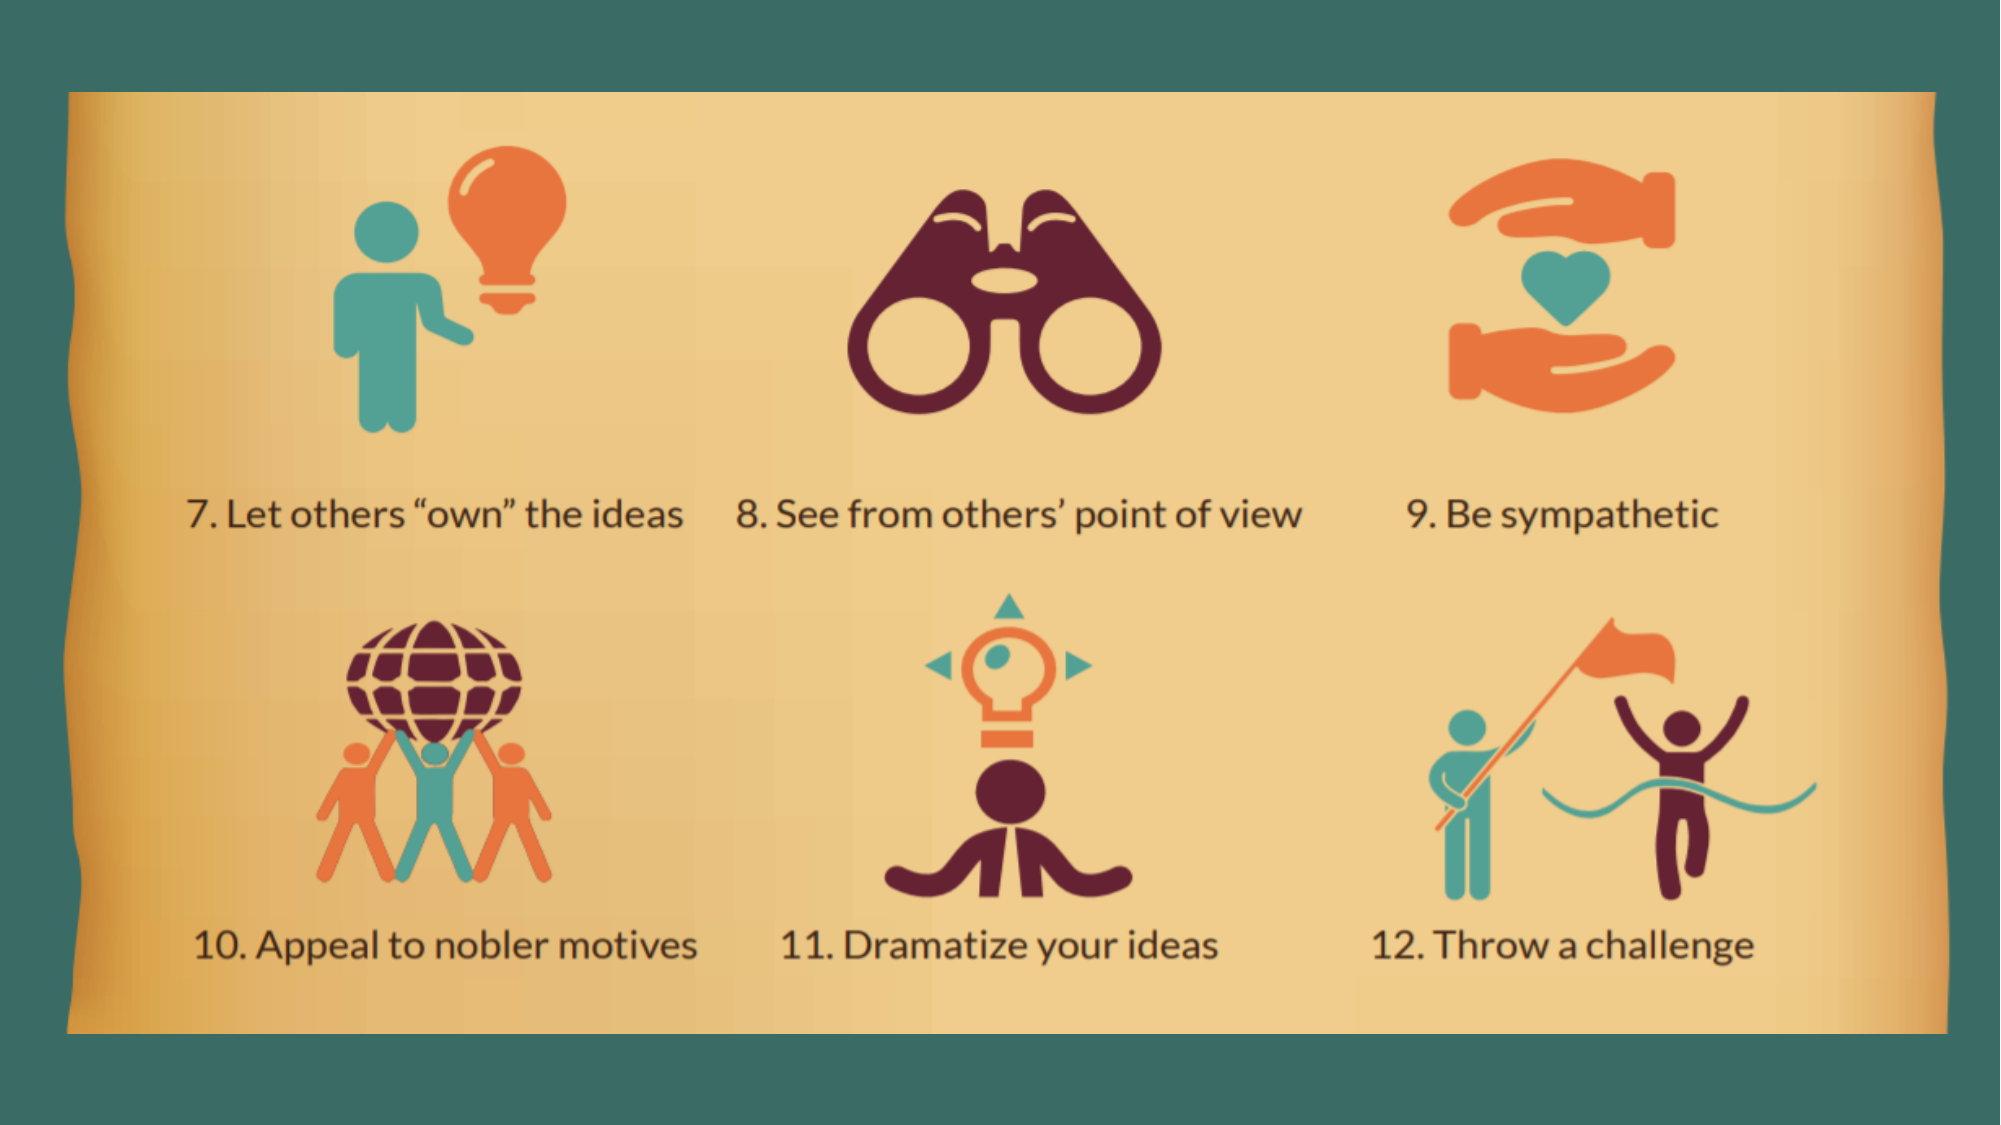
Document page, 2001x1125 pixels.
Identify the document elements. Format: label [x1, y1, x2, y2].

picture [0, 92, 2000, 1035]
